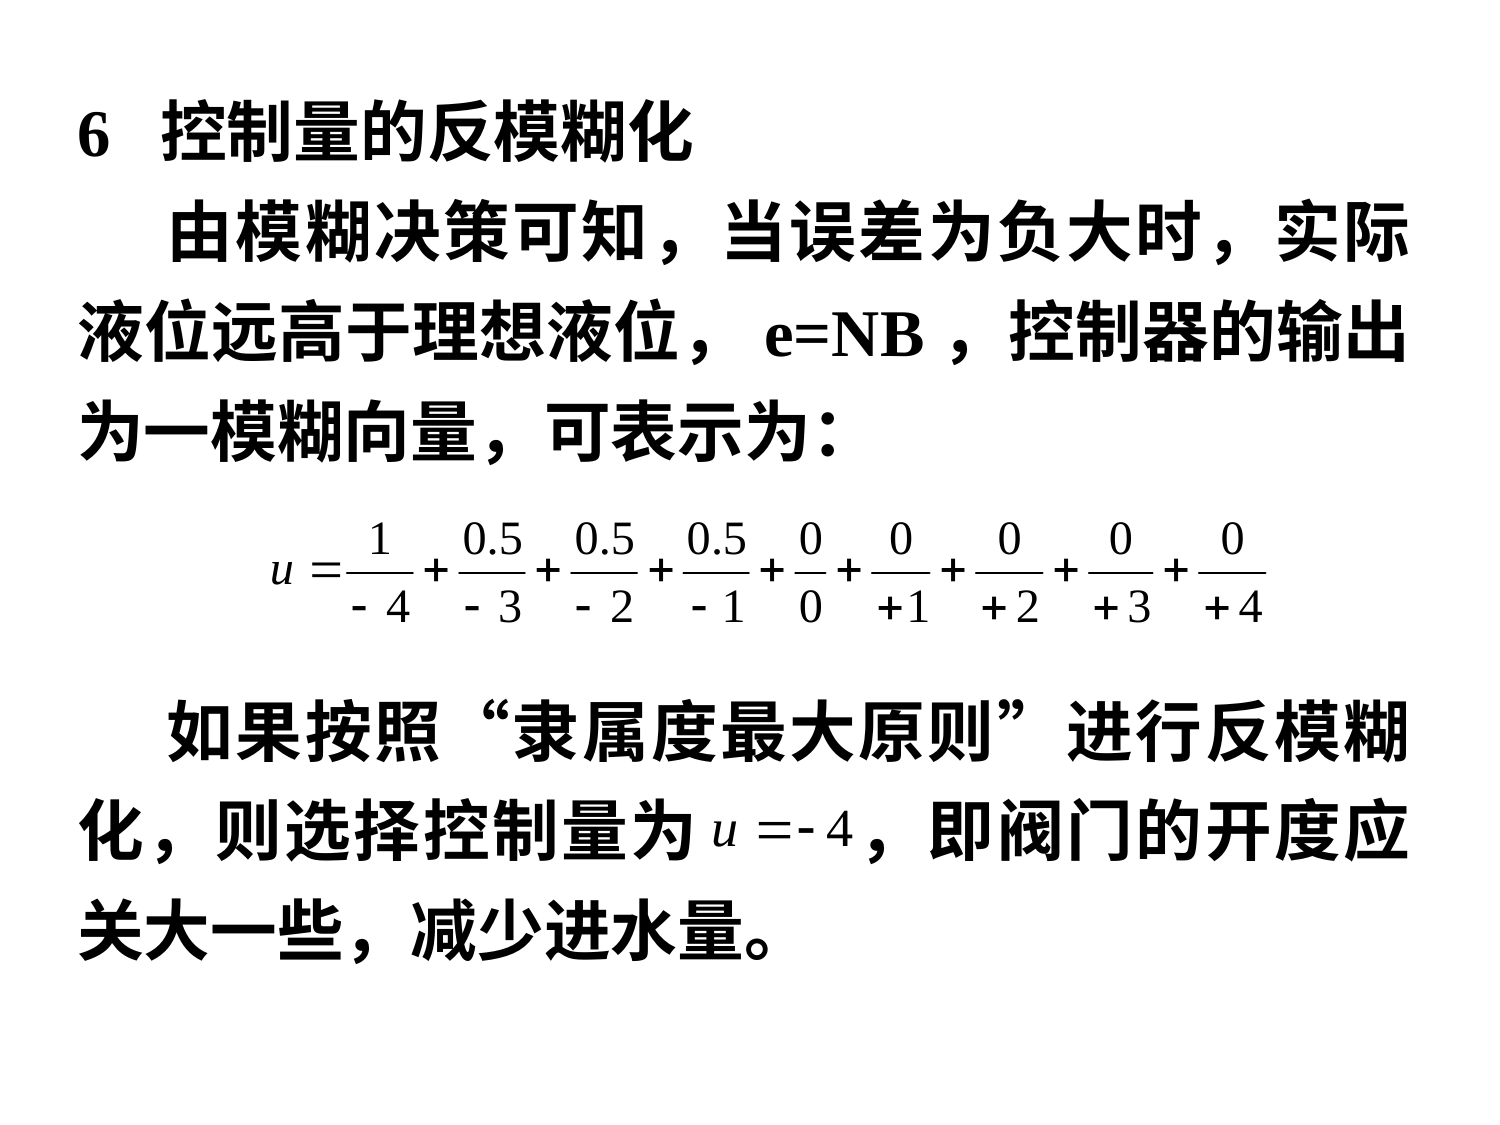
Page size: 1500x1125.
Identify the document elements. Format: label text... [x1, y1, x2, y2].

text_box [702, 798, 866, 864]
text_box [262, 502, 1276, 638]
text_box 6 控制量的反模糊化 由模糊决策可知，当误差为负大时，实际液位远高于理想液位，e=NB，控制器的输出为一模糊向量，可表示为： 如果按照“隶属度最大原则”进行反模糊化，则选择控制量为 ，即阀门的开度应关大一些，减少进水量。 [62, 62, 1425, 977]
